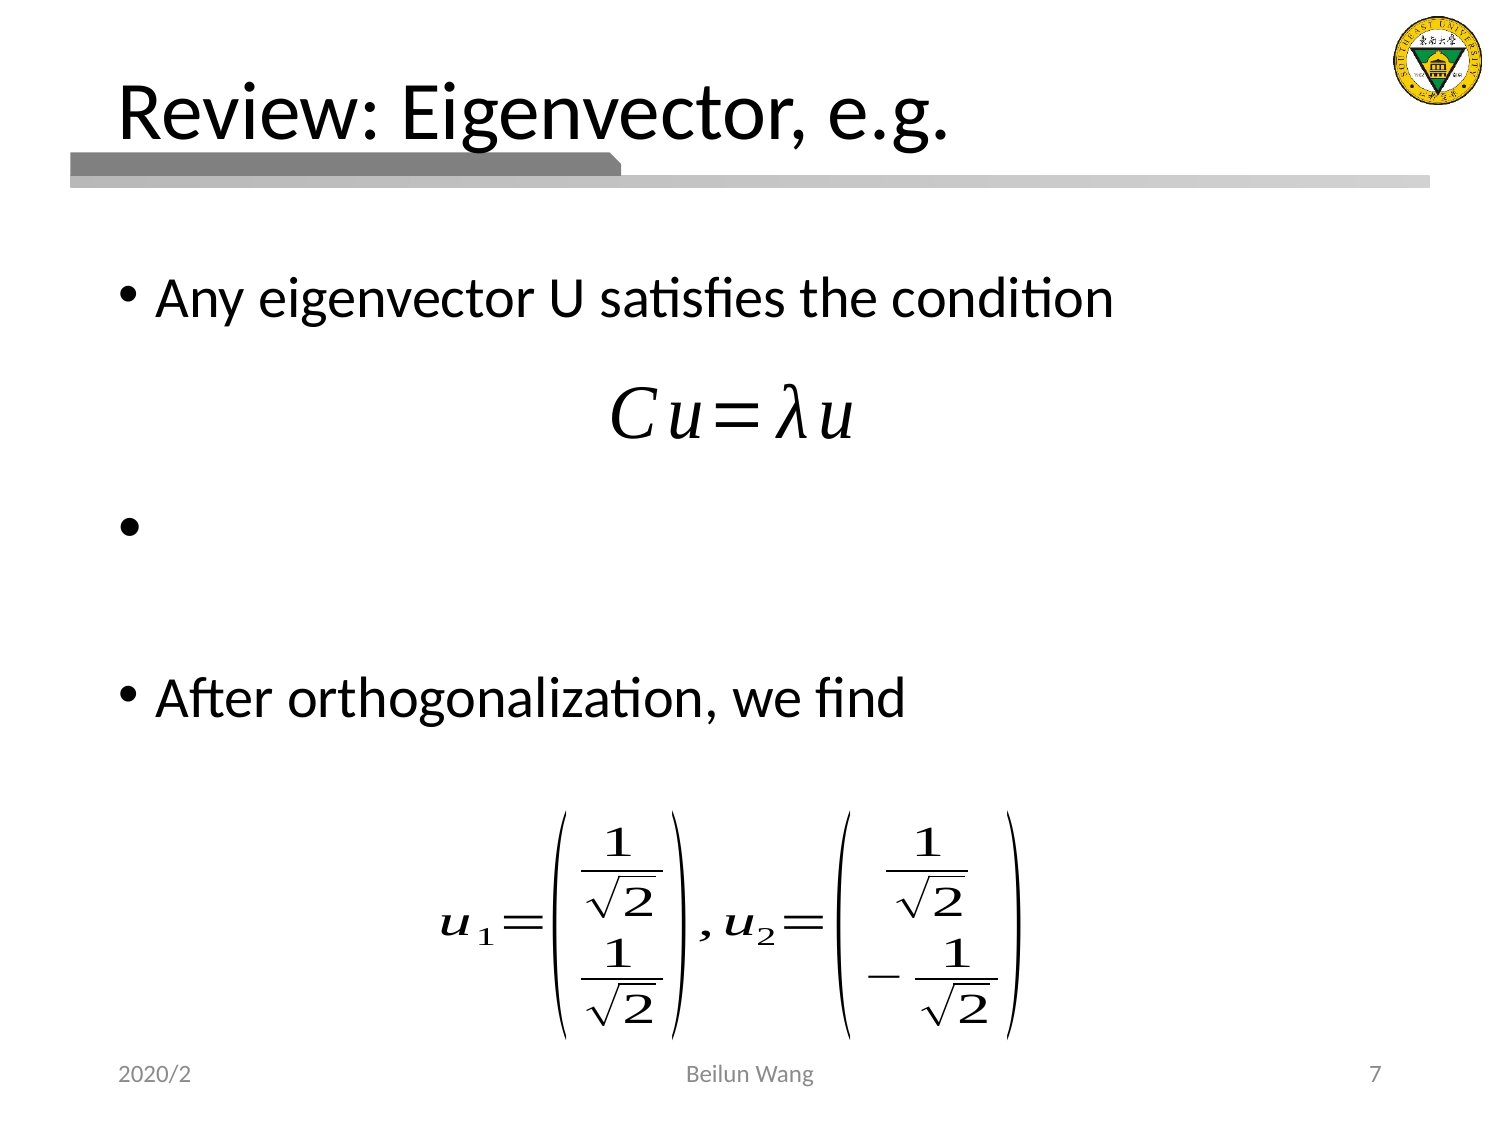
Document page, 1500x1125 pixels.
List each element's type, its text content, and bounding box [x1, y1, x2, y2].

picture [1393, 16, 1482, 105]
title Review: Eigenvector, e.g. [103, 59, 1361, 156]
slide_number 2020/2 [103, 1042, 441, 1103]
slide_number 7 [1059, 1042, 1397, 1103]
footer Beilun Wang [496, 1042, 1004, 1103]
